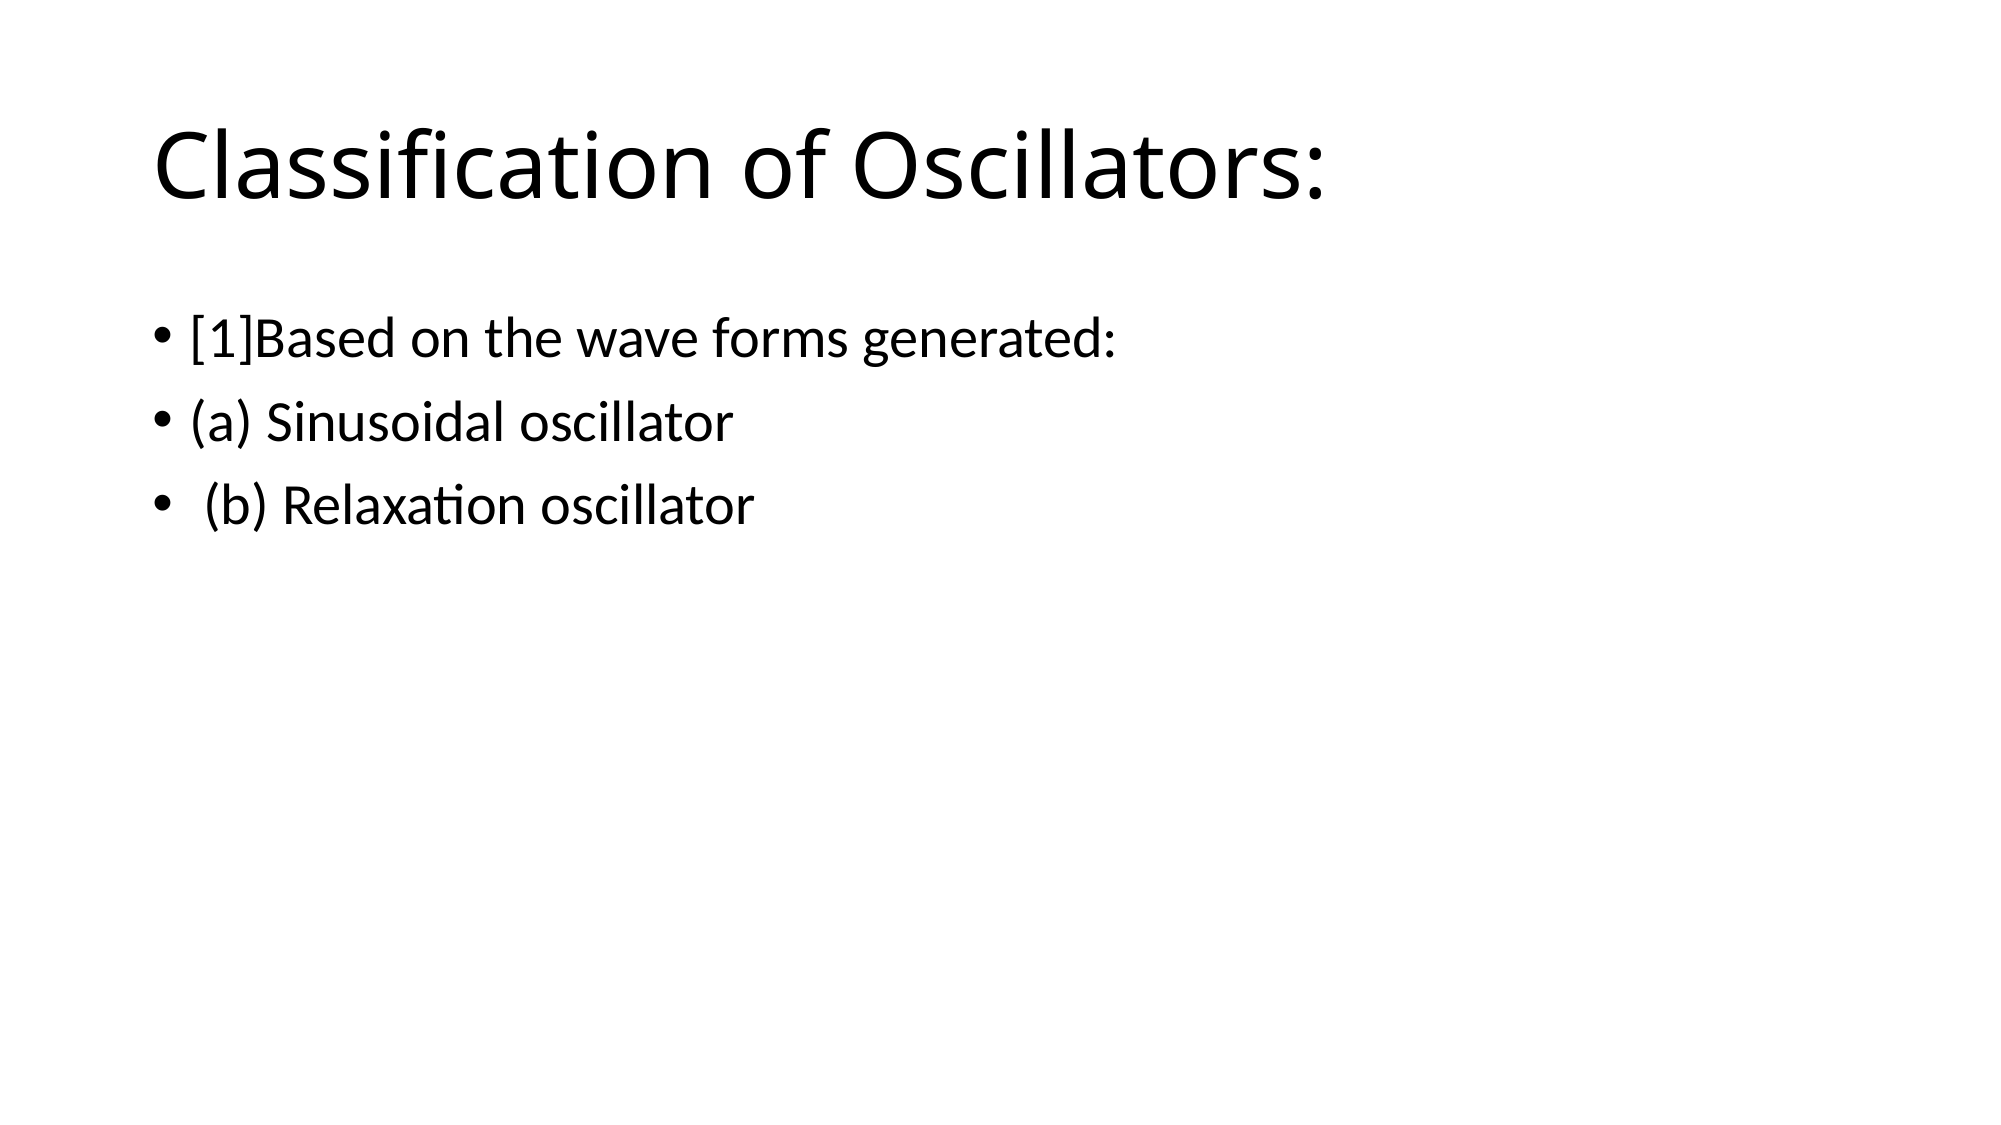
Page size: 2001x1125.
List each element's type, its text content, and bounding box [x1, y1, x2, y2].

list [1]Based on the wave forms generated: (a) Sinusoidal oscillator (b) Relaxation oscillator [137, 299, 1863, 1014]
title Classification of Oscillators: [137, 59, 1863, 278]
